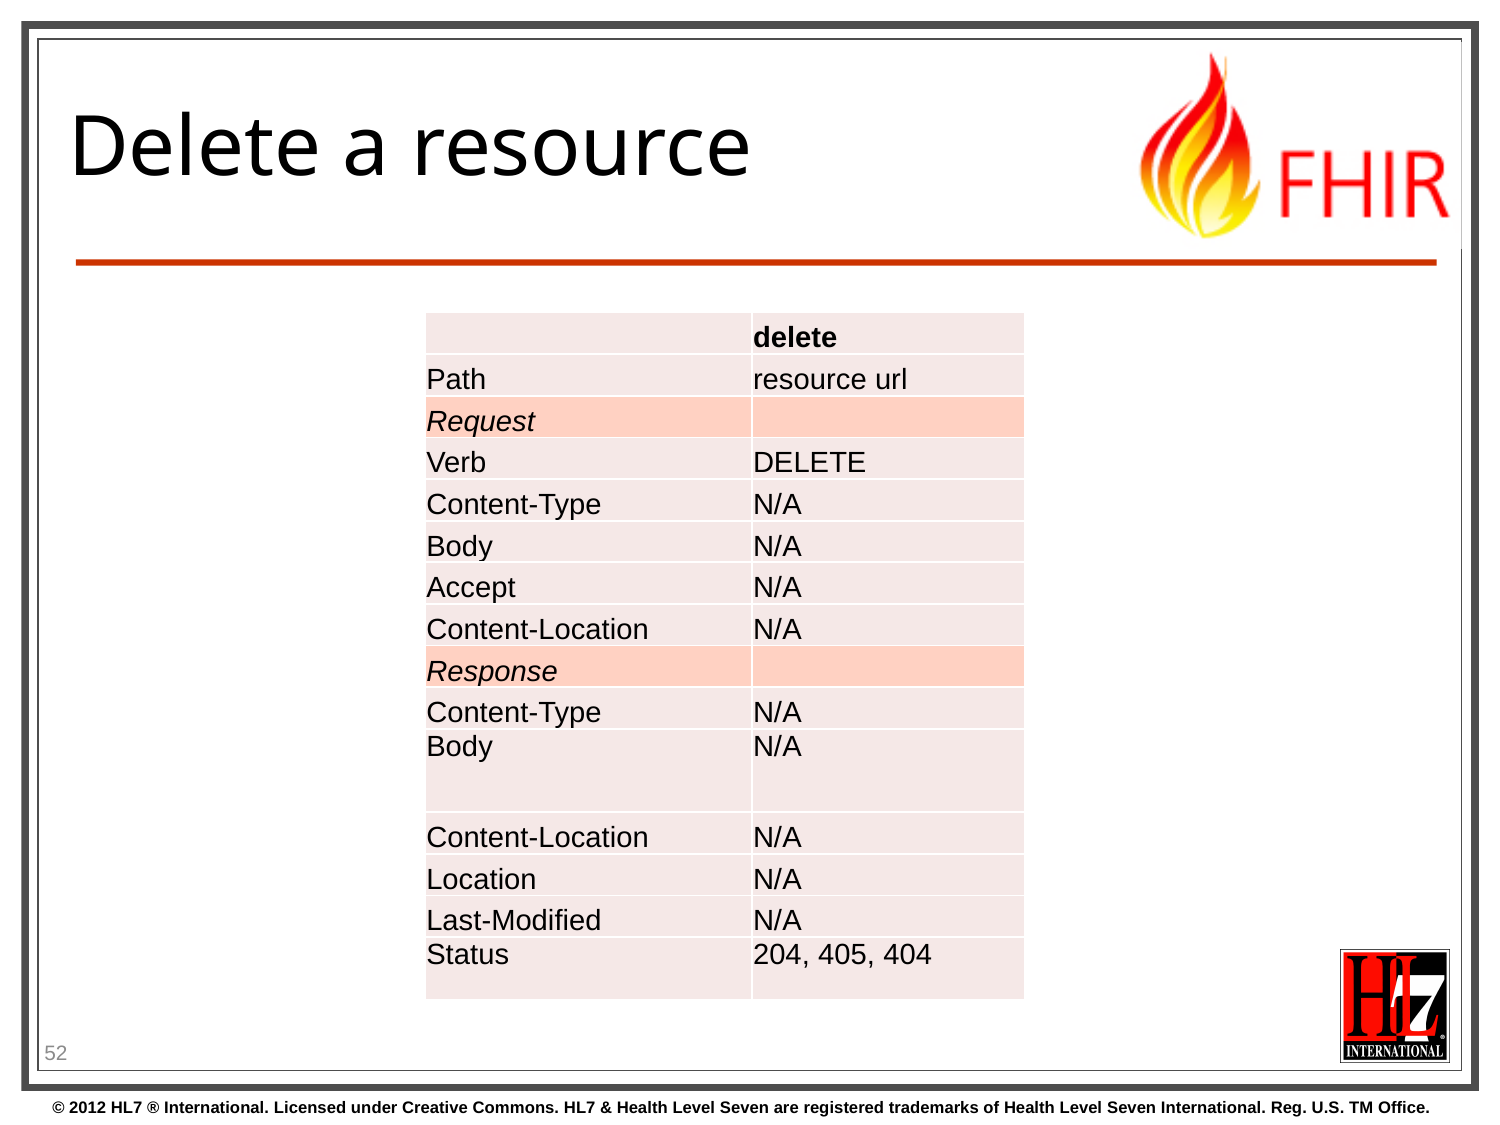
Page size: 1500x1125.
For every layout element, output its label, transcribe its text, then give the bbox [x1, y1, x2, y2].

table_cell resource url [753, 355, 1024, 395]
table_cell Body [426, 730, 751, 811]
table_cell Content-Type [426, 688, 751, 728]
table_cell Last-Modified [426, 896, 751, 936]
table_cell 204, 405, 404 [753, 938, 1024, 999]
slide_number 52 [29, 1034, 148, 1071]
table_cell Content-Location [426, 813, 751, 853]
title Delete a resource [53, 54, 1128, 249]
table_cell Verb [426, 438, 751, 478]
table_cell N/A [753, 563, 1024, 603]
table_header [426, 313, 751, 353]
table_cell [753, 397, 1024, 437]
table_cell Request [426, 397, 751, 437]
table_cell Accept [426, 563, 751, 603]
table_cell N/A [753, 896, 1024, 936]
table_cell DELETE [753, 438, 1024, 478]
table_cell N/A [753, 605, 1024, 645]
table_cell N/A [753, 522, 1024, 561]
picture [1340, 949, 1450, 1063]
table_cell N/A [753, 855, 1024, 895]
picture [1128, 42, 1462, 249]
table_cell Content-Type [426, 480, 751, 520]
table_cell Path [426, 355, 751, 395]
table_cell N/A [753, 480, 1024, 520]
table_cell N/A [753, 813, 1024, 853]
table_cell Response [426, 646, 751, 686]
table_cell Body [426, 522, 751, 561]
table_cell Content-Location [426, 605, 751, 645]
table_cell N/A [753, 730, 1024, 811]
table_cell N/A [753, 688, 1024, 728]
table_cell Location [426, 855, 751, 895]
table_cell [753, 646, 1024, 686]
table_cell Status [426, 938, 751, 999]
table_header delete [753, 313, 1024, 353]
